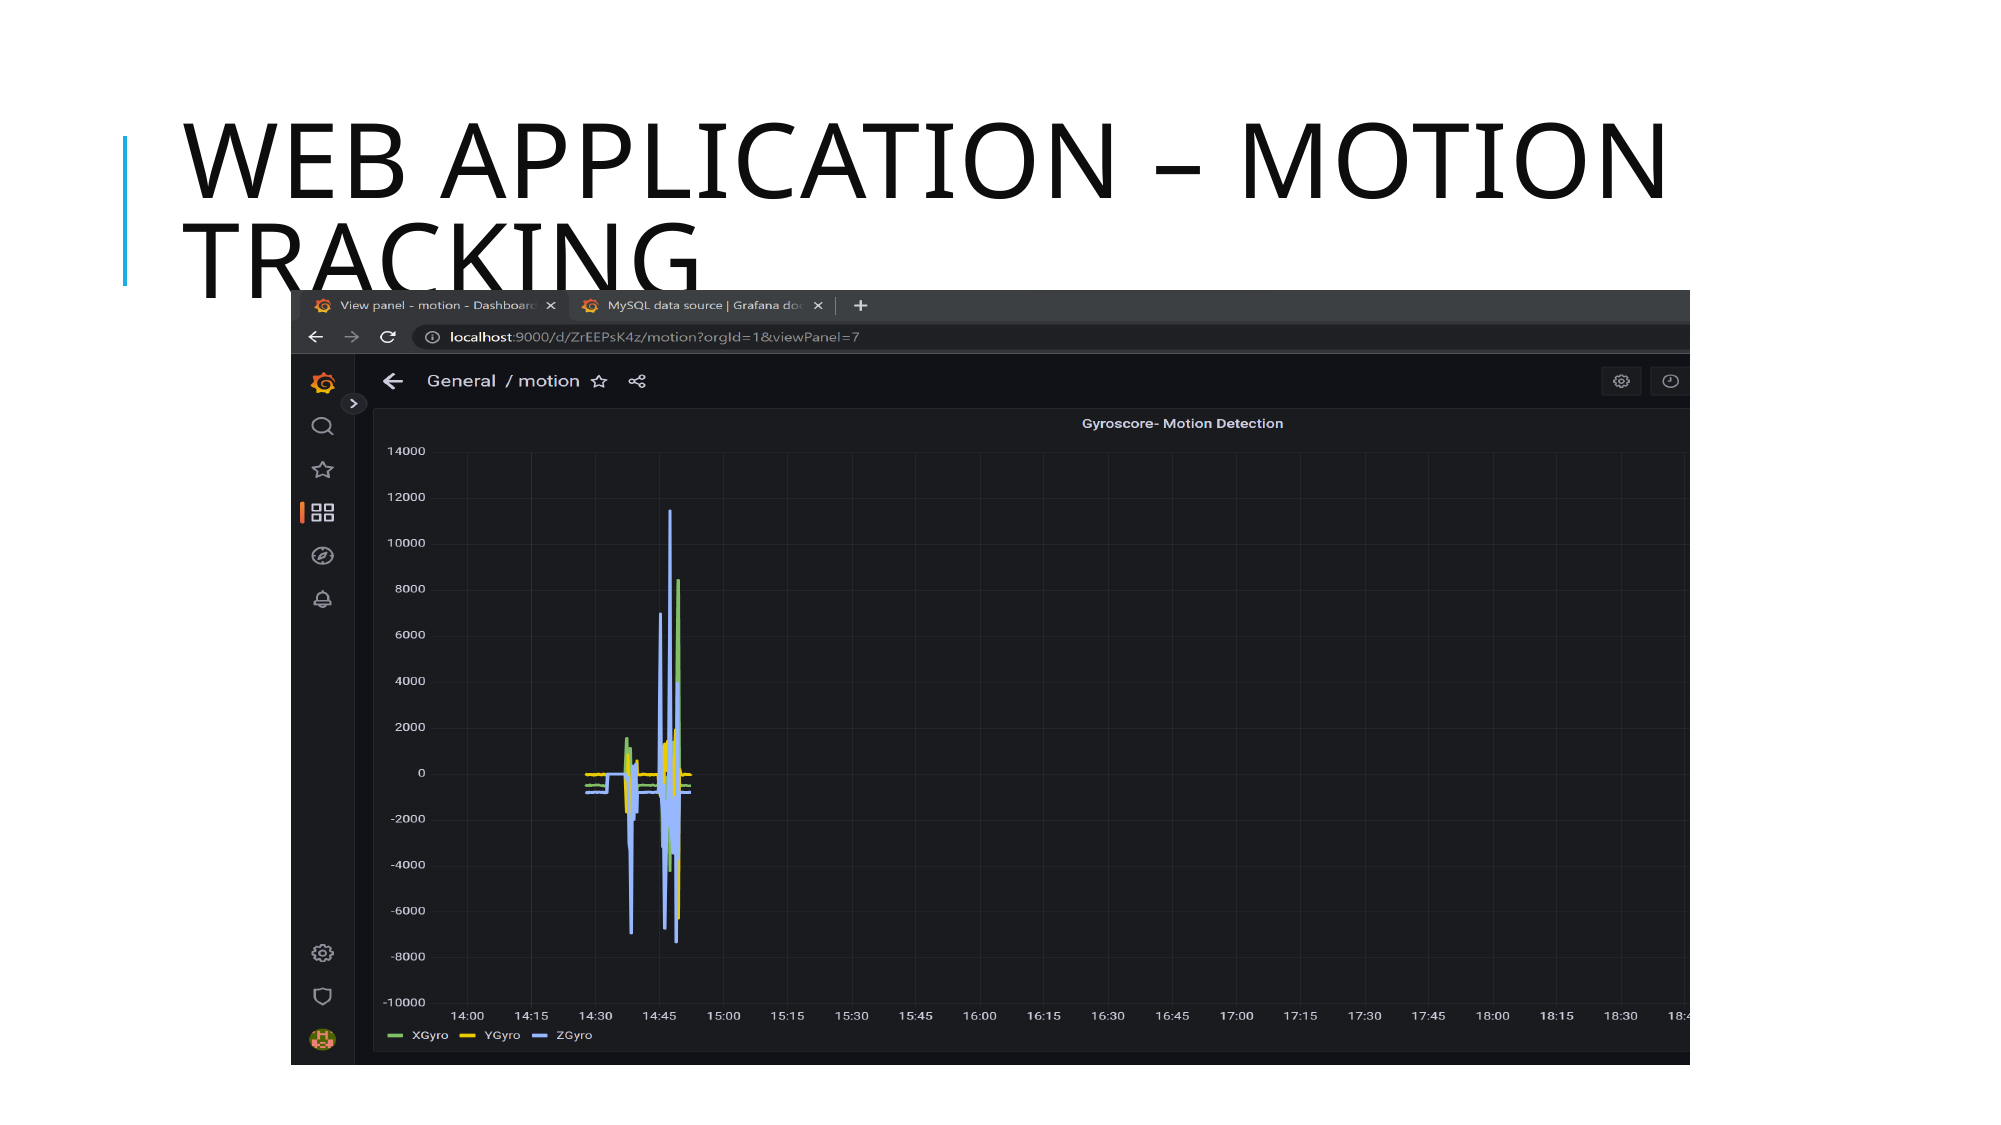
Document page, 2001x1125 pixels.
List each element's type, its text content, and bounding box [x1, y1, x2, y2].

title Web Application – Motion Tracking [168, 96, 1763, 342]
picture [291, 290, 1690, 1065]
